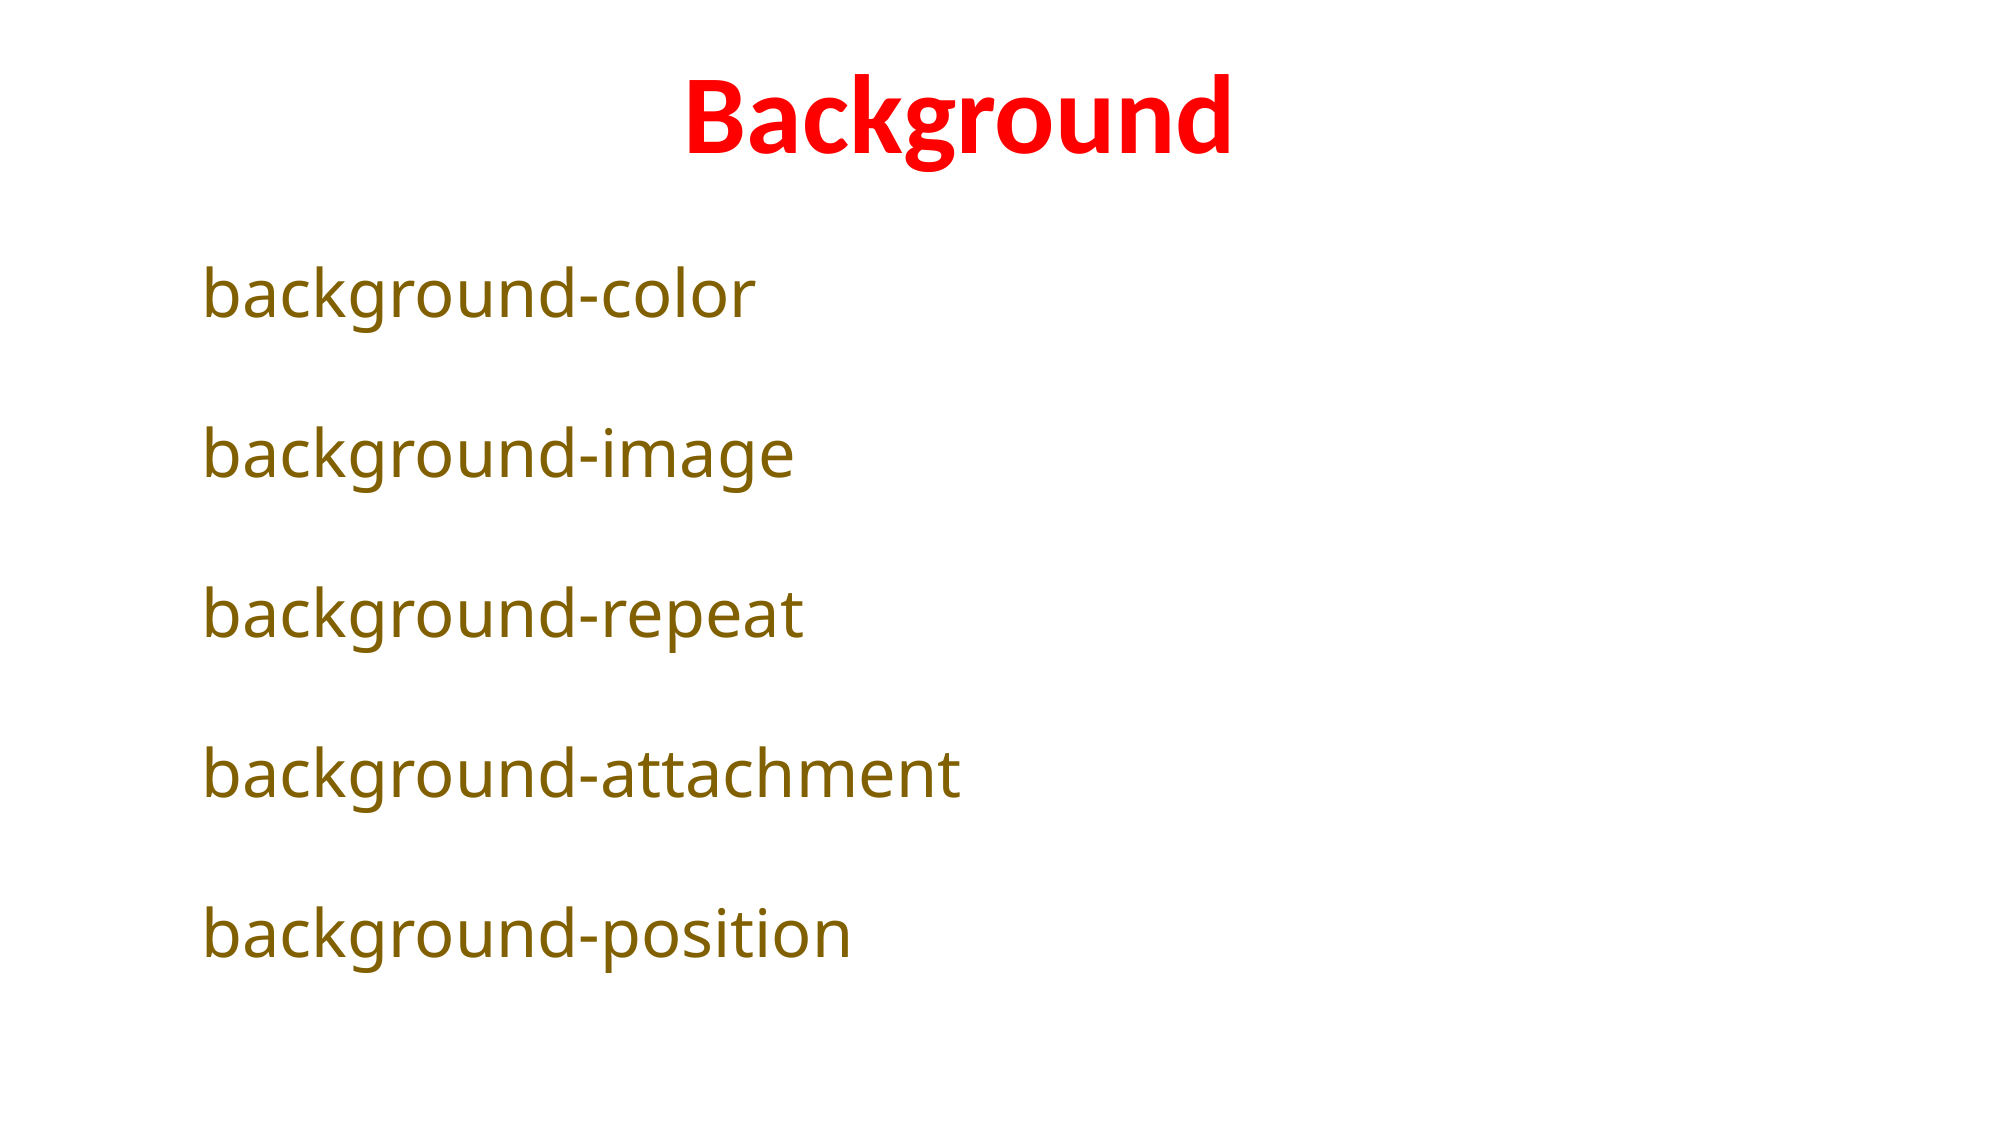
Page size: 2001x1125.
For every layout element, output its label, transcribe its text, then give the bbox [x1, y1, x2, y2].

text_box background-color background-image background-repeat background-attachment background-position [186, 243, 1689, 978]
text_box Background [668, 33, 1252, 184]
